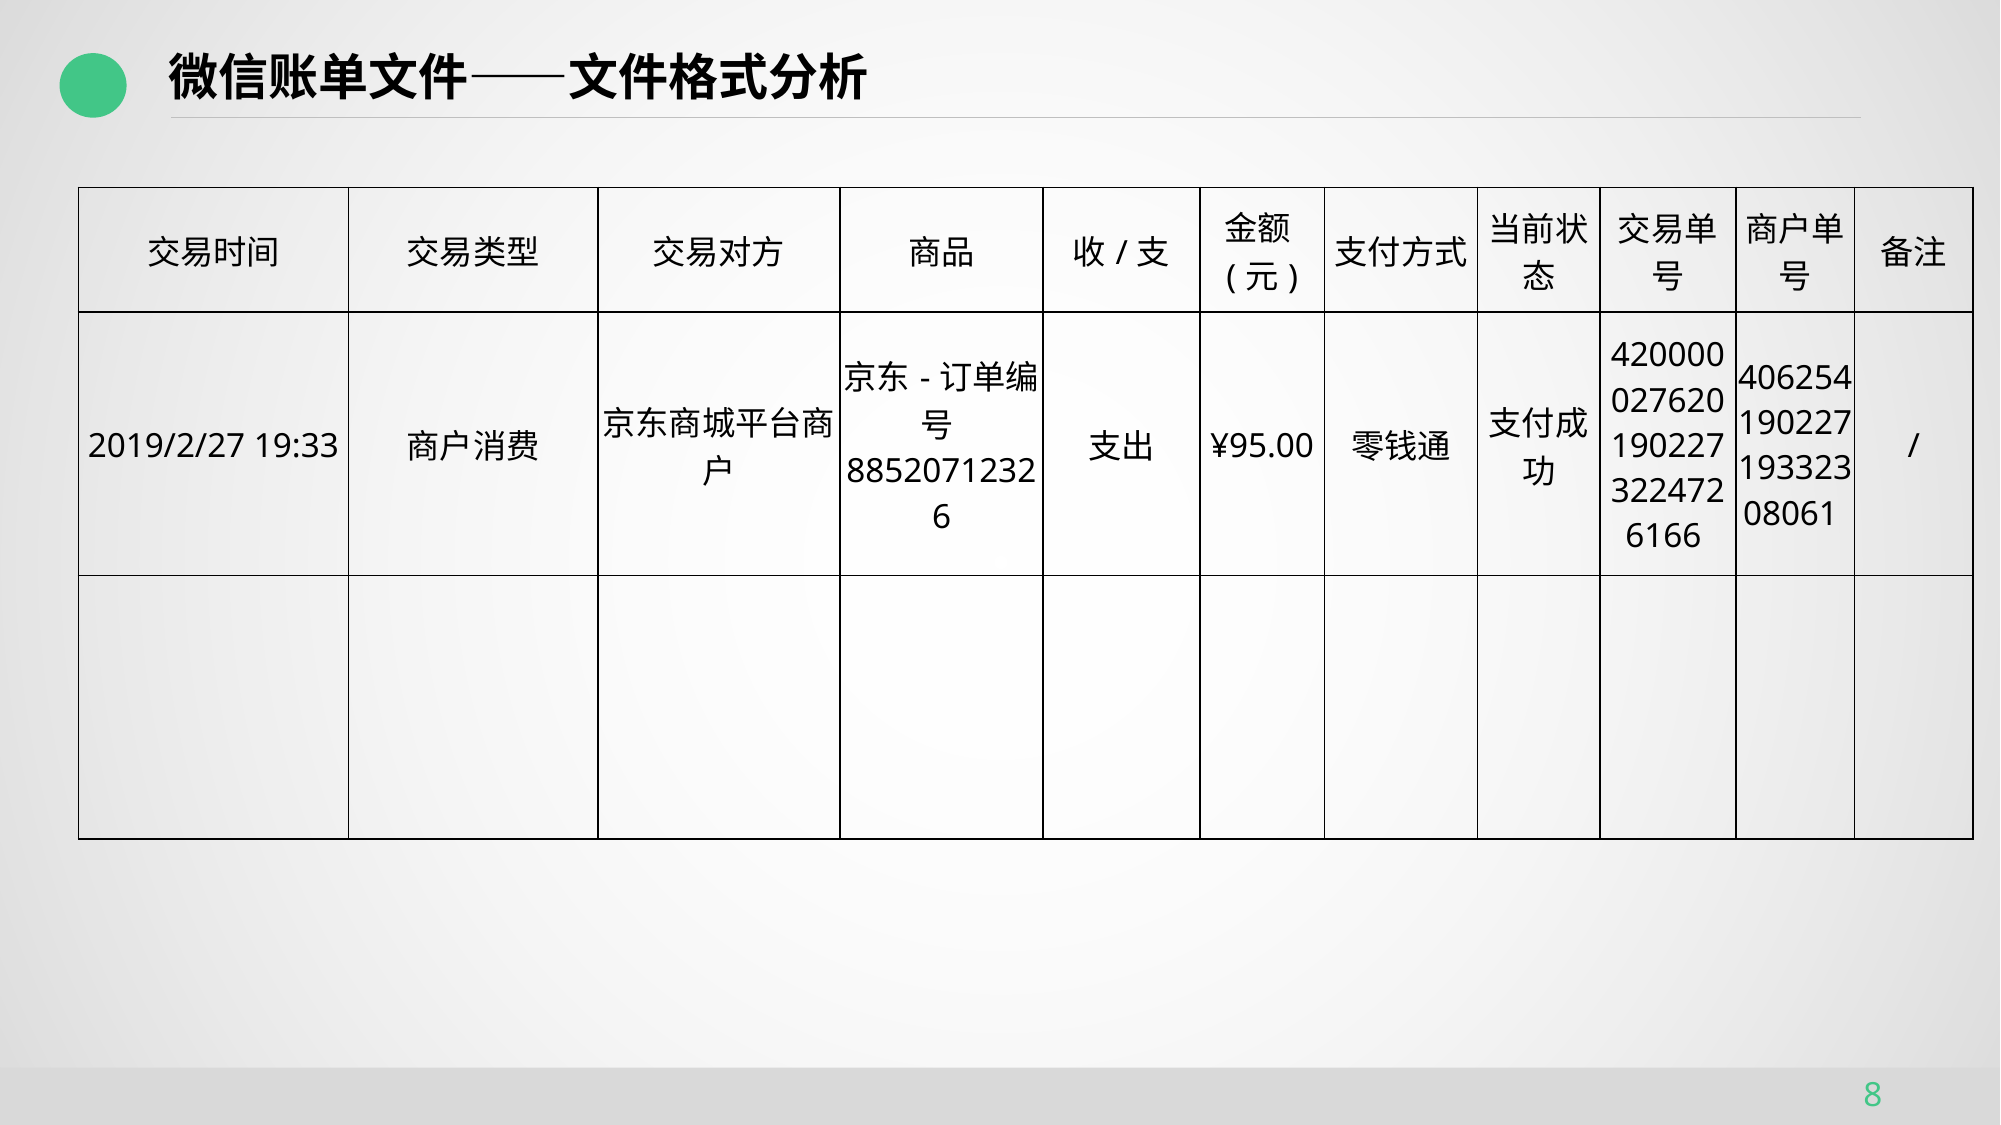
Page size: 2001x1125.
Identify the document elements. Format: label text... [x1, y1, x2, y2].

table_cell 40625419022719332308061 [1737, 313, 1854, 575]
table_cell ¥95.00 [1201, 313, 1324, 575]
table_header 交易对方 [599, 188, 839, 311]
table_cell [841, 576, 1042, 838]
table_cell [79, 576, 348, 838]
table_header 金额(元) [1201, 188, 1324, 311]
table_cell [1201, 576, 1324, 838]
table_header 商户单号 [1737, 188, 1854, 311]
table_header 交易时间 [79, 188, 348, 311]
table_cell [1601, 576, 1735, 838]
table_cell [1478, 576, 1599, 838]
table_header 收/支 [1044, 188, 1199, 311]
text_box 微信账单文件——文件格式分析 [154, 37, 1188, 113]
table_cell 零钱通 [1325, 313, 1477, 575]
table_cell 京东-订单编号88520712326 [841, 313, 1042, 575]
table_header 当前状态 [1478, 188, 1599, 311]
table_cell 支出 [1044, 313, 1199, 575]
table_cell [1044, 576, 1199, 838]
table_header 交易类型 [349, 188, 597, 311]
table_cell [349, 576, 597, 838]
table_cell [1737, 576, 1854, 838]
table_cell 商户消费 [349, 313, 597, 575]
table_cell 2019/2/27 19:33 [79, 313, 348, 575]
table_header 交易单号 [1601, 188, 1735, 311]
table_header 支付方式 [1325, 188, 1477, 311]
table_cell [1325, 576, 1477, 838]
table_cell [1855, 576, 1972, 838]
table_cell [599, 576, 839, 838]
table_cell 支付成功 [1478, 313, 1599, 575]
table_cell / [1855, 313, 1972, 575]
table_cell 京东商城平台商户 [599, 313, 839, 575]
table_header 商品 [841, 188, 1042, 311]
table_header 备注 [1855, 188, 1972, 311]
table_cell 4200000276201902273224726166 [1601, 313, 1735, 575]
